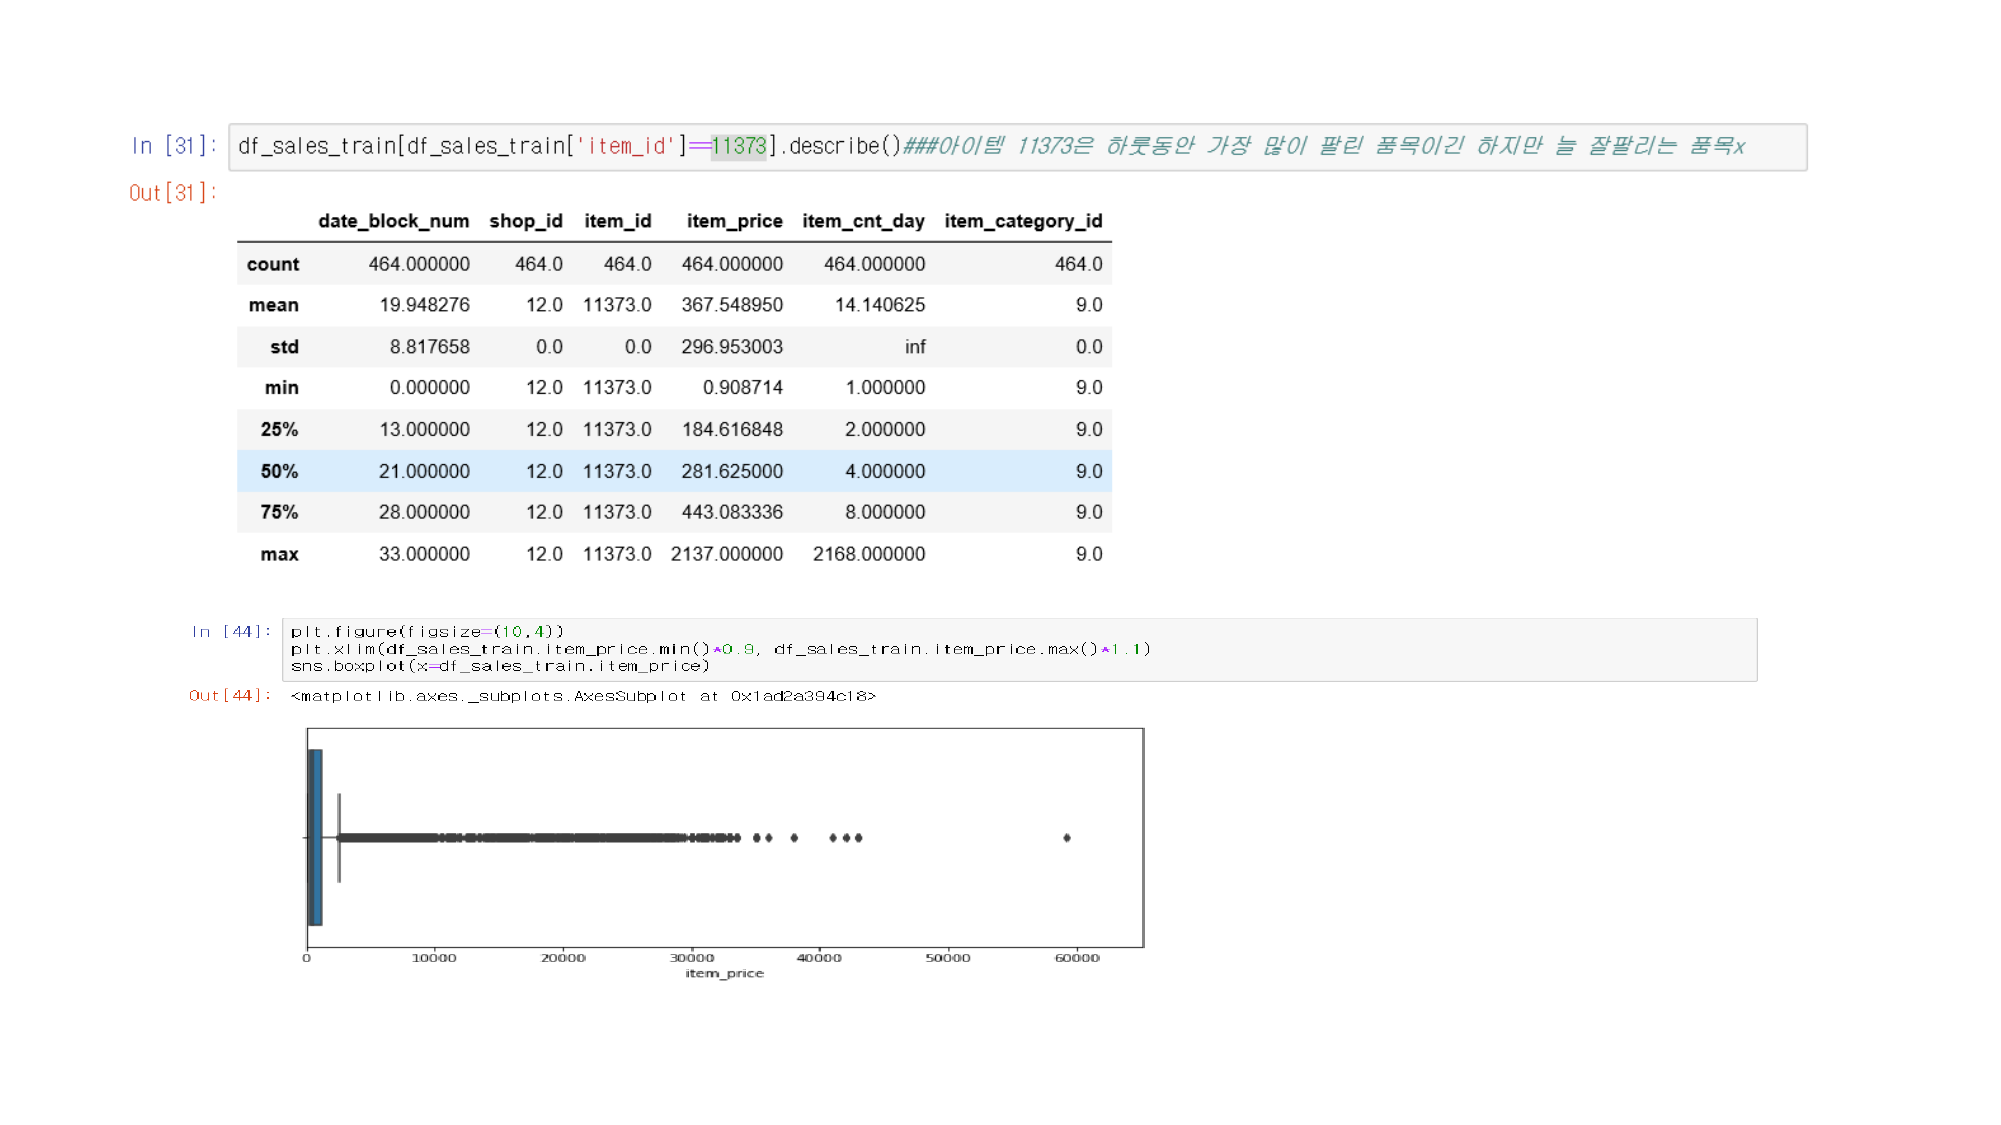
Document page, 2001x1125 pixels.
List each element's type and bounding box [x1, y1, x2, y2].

picture [173, 618, 1779, 997]
picture [90, 108, 1831, 590]
